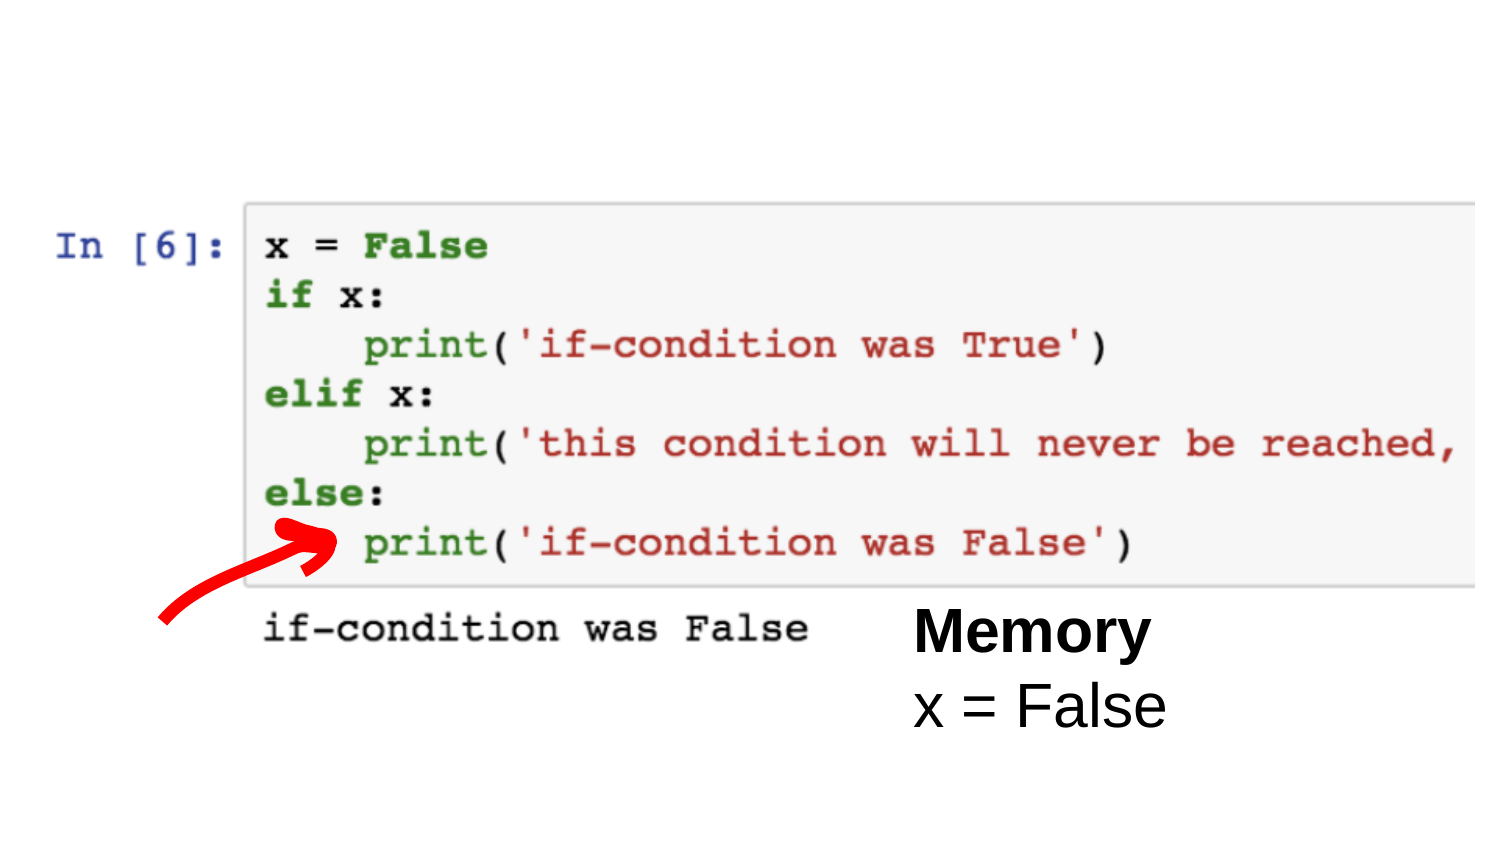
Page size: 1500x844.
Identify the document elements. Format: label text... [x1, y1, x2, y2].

text_box Memory x = False [898, 695, 1432, 716]
picture [24, 156, 1476, 688]
